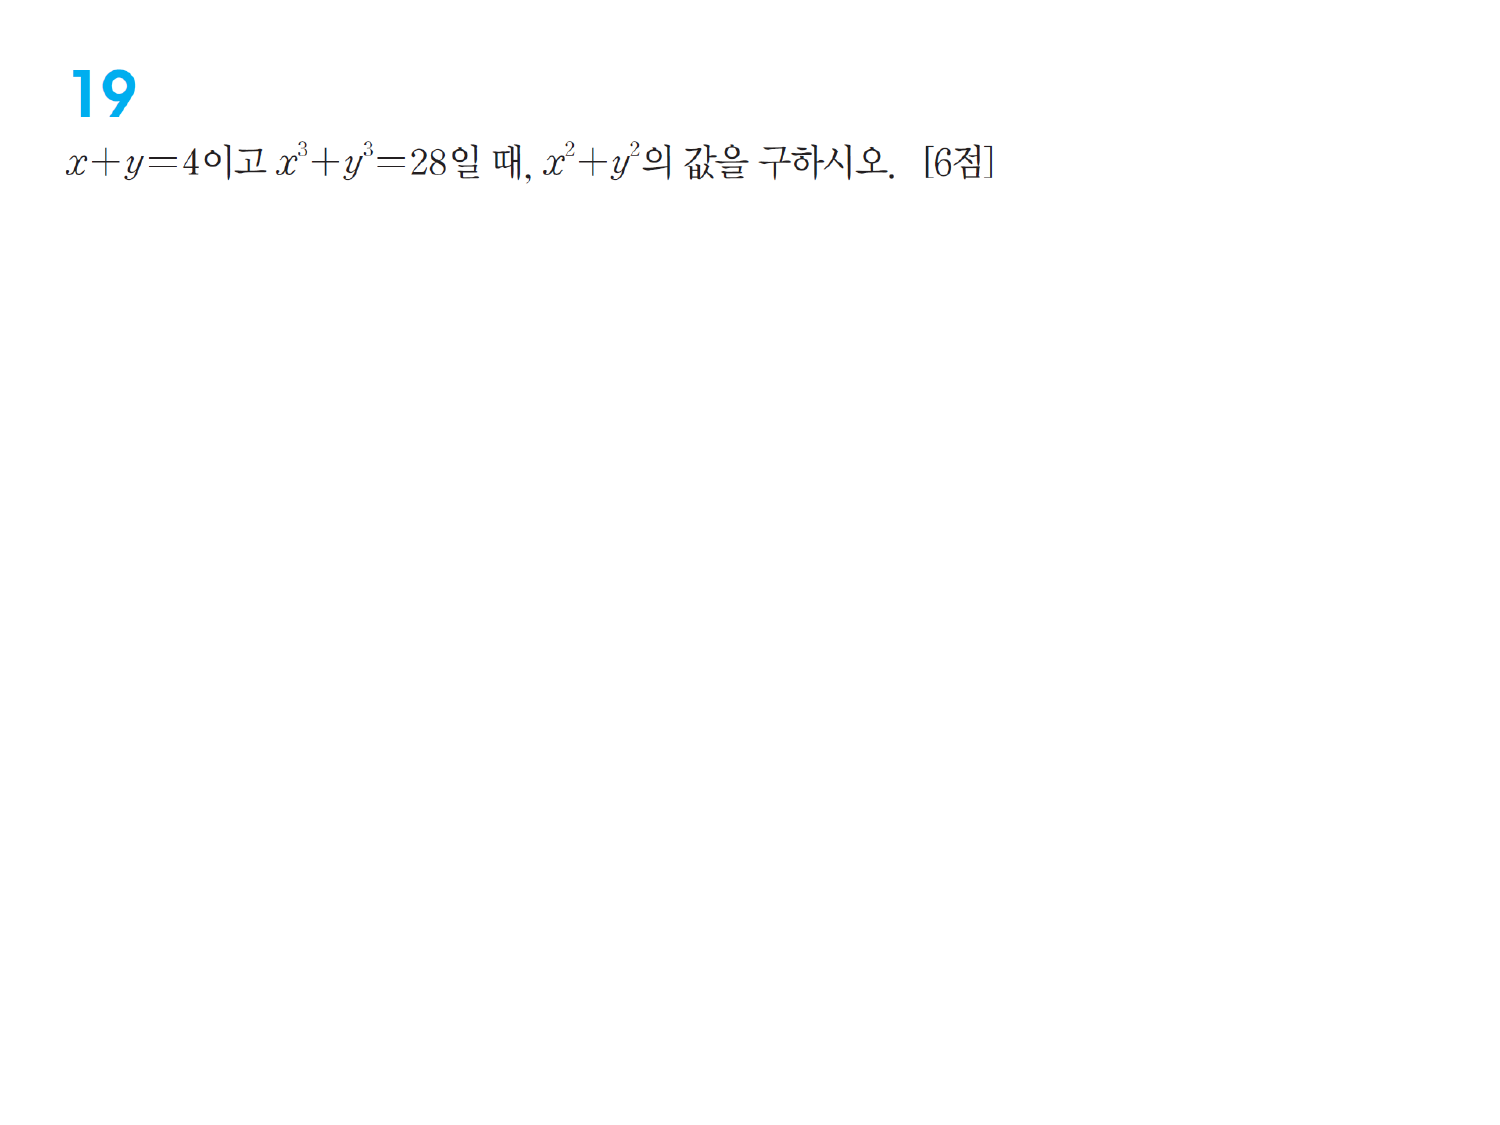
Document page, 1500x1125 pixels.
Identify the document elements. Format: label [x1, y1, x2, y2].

picture [58, 58, 1001, 193]
